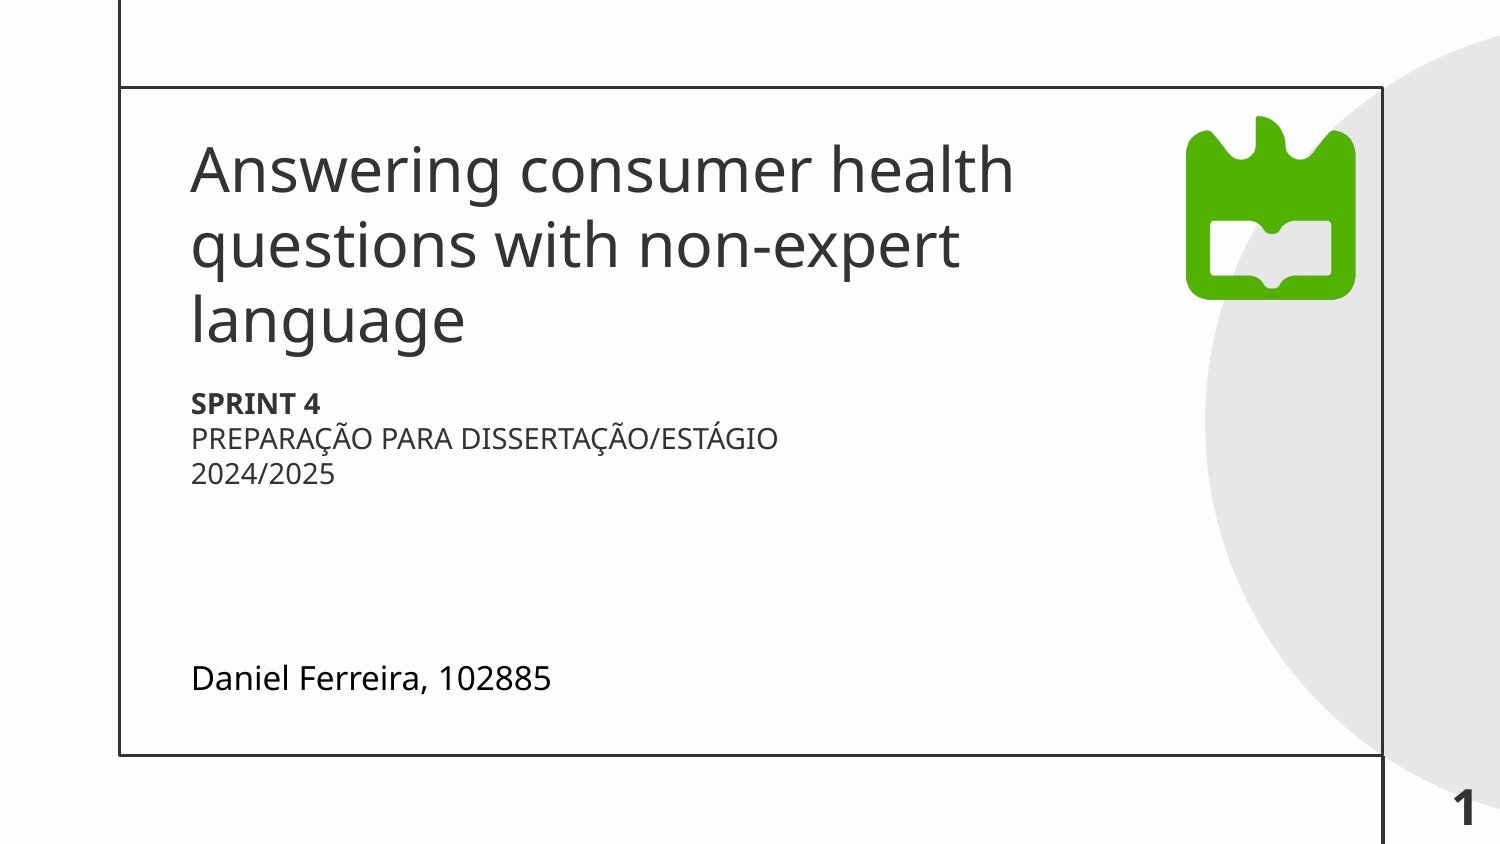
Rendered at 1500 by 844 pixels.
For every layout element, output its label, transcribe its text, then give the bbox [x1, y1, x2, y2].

picture [1170, 100, 1370, 316]
text_box Daniel Ferreira, 102885 [175, 522, 668, 713]
slide_number ‹#› [1430, 760, 1500, 838]
subtitle SPRINT 4 PREPARAÇÃO PARA DISSERTAÇÃO/ESTÁGIO 2024/2025 [175, 370, 1144, 498]
title Answering consumer health questions with non-expert language [175, 129, 1171, 371]
